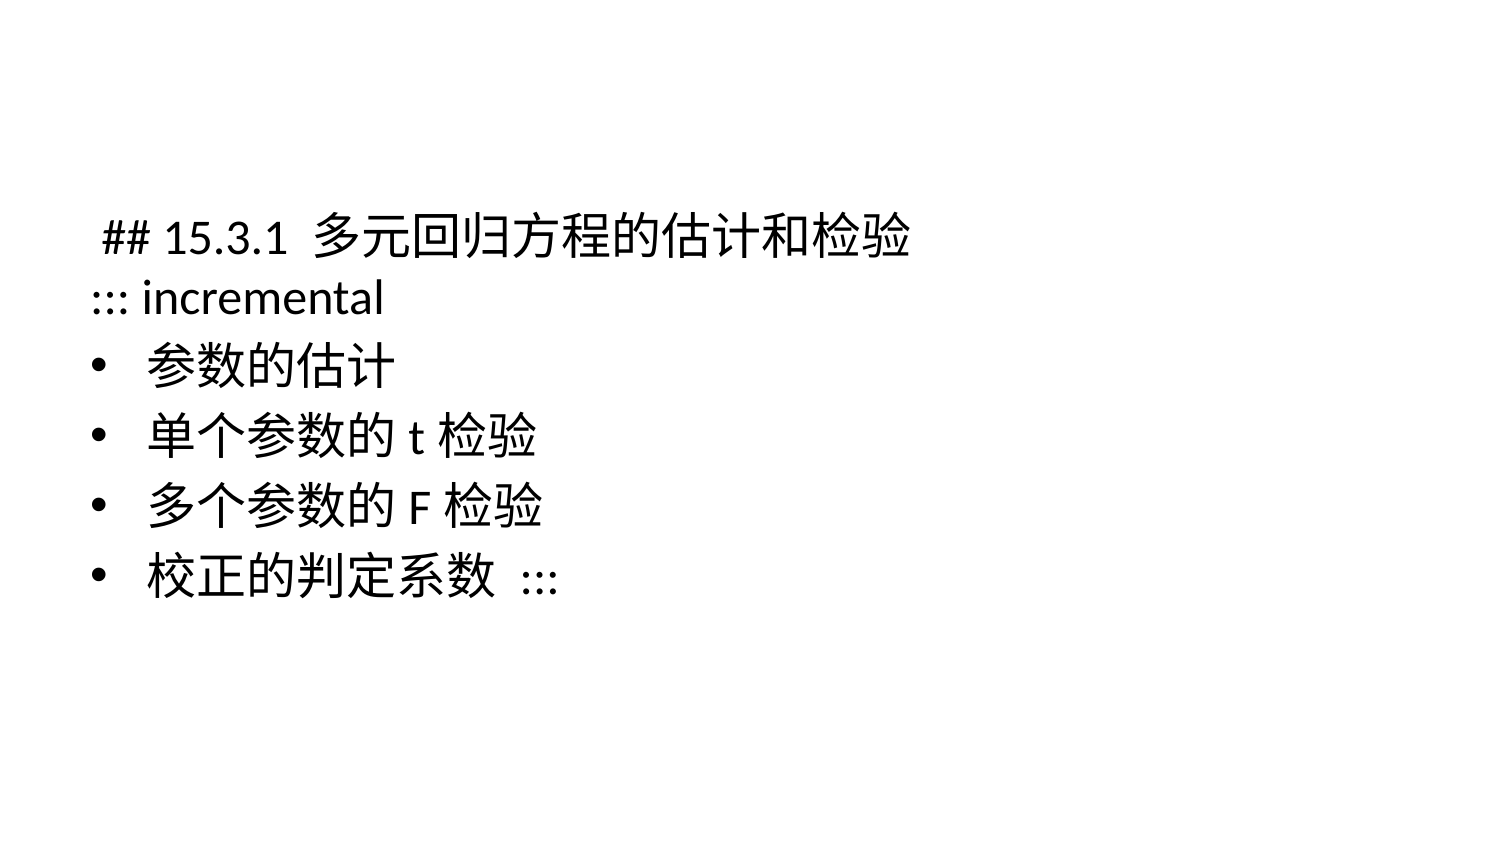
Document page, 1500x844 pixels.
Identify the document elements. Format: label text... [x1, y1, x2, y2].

list ## 15.3.1 多元回归方程的估计和检验 ::: incremental 参数的估计 单个参数的t检验 多个参数的F检验 校正的判定系数 ::: [75, 196, 1425, 754]
